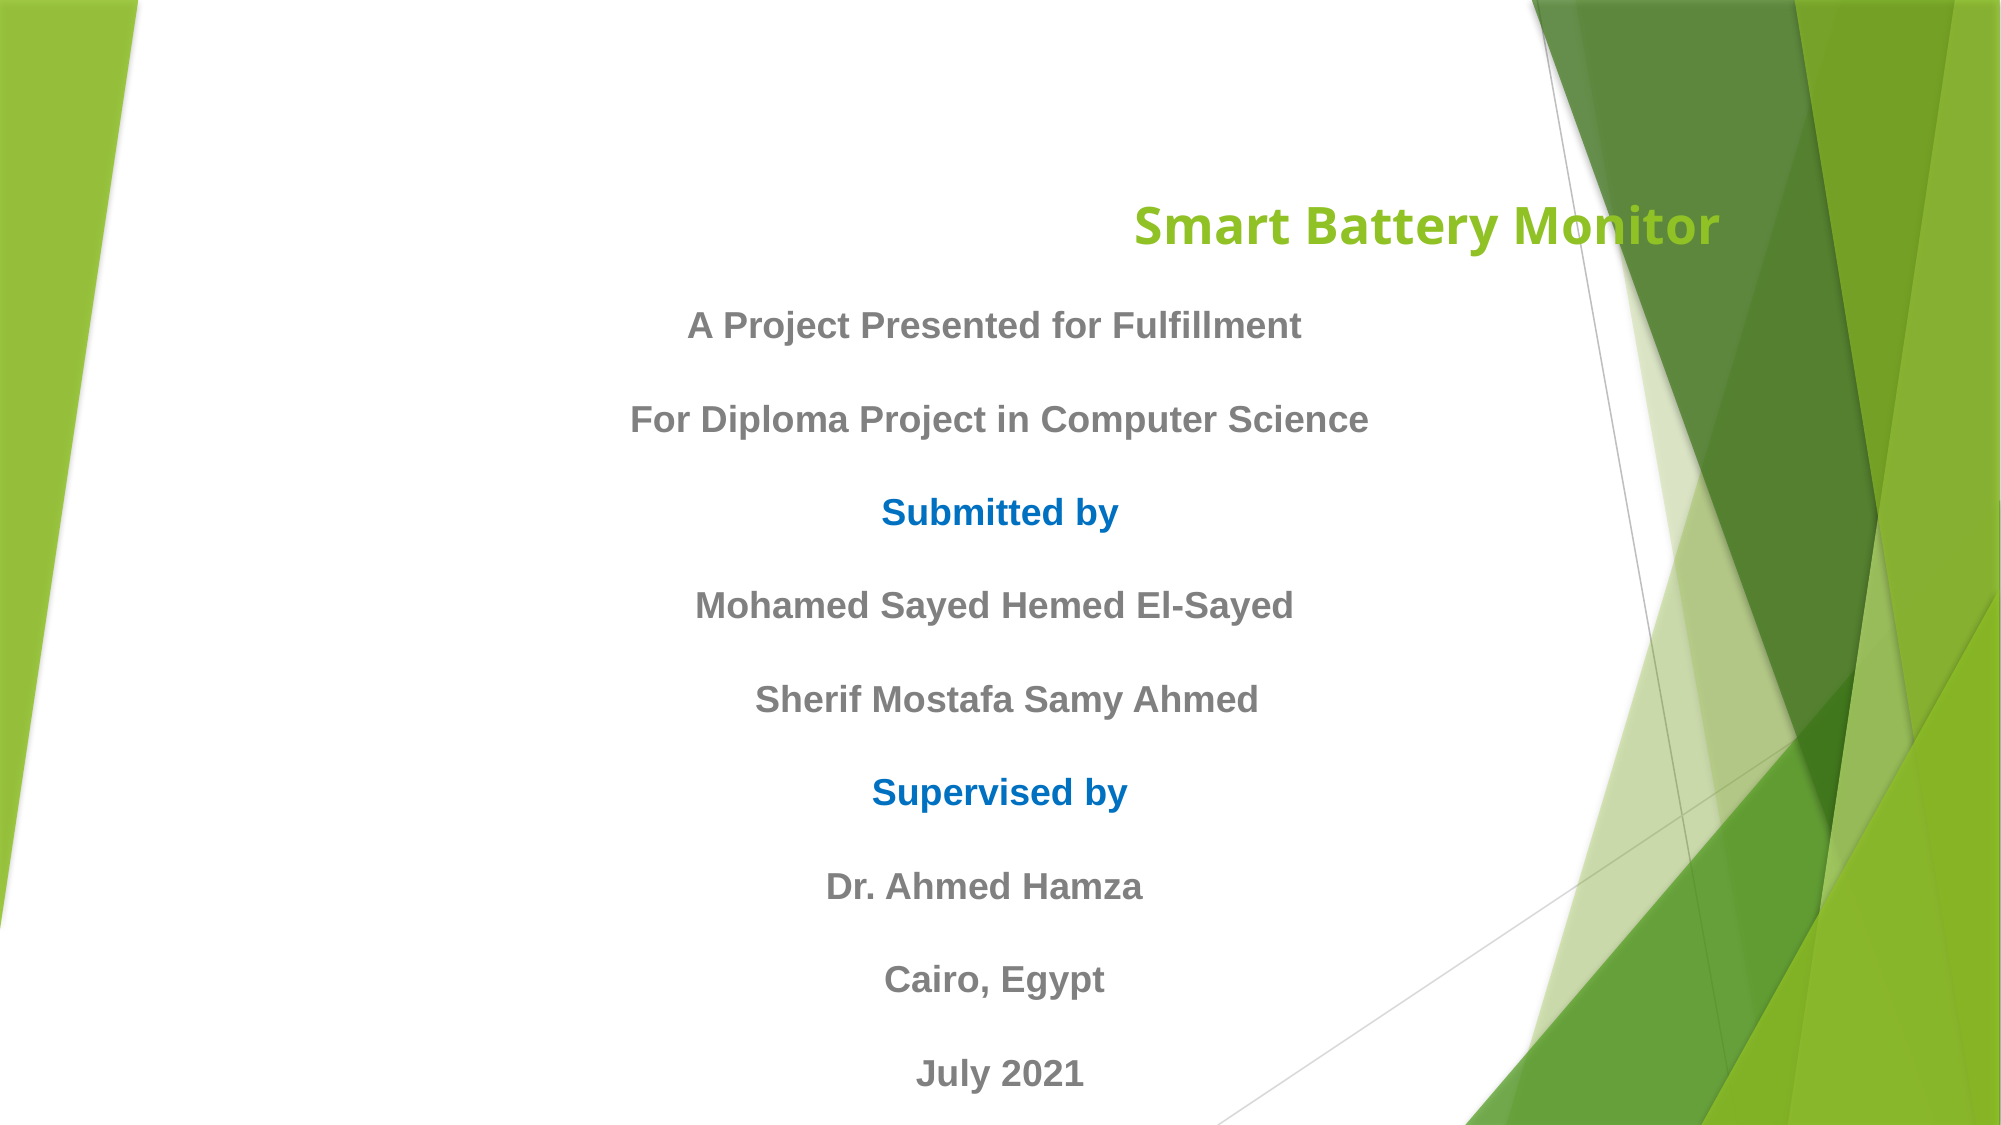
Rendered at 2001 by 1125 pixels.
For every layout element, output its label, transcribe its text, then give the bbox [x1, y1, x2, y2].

subtitle A Project Presented for Fulfillment For Diploma Project in Computer Science Submitted by Mohamed Sayed Hemed El-Sayed Sherif Mostafa Samy Ahmed Supervised by Dr. Ahmed Hamza Cairo, Egypt July 2021 [0, 286, 2000, 1125]
title Smart Battery Monitor [249, 184, 1750, 263]
